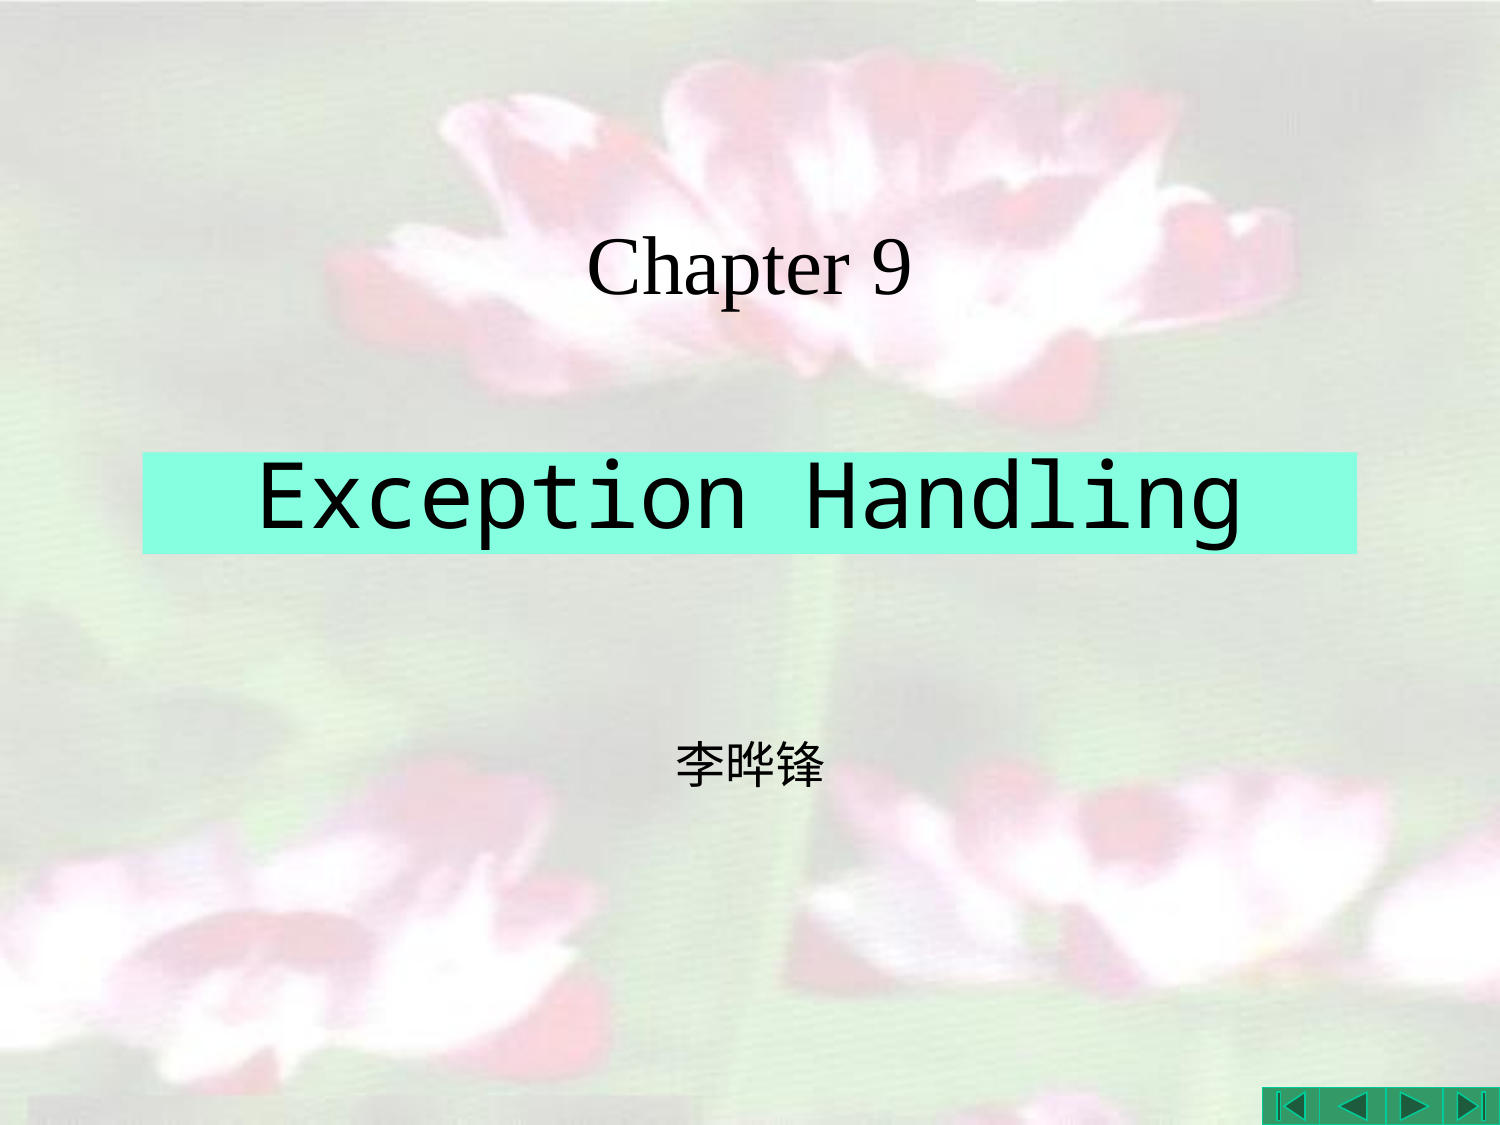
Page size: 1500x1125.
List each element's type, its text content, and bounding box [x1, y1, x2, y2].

title Chapter 9 [112, 140, 1388, 382]
picture [0, 0, 1500, 1125]
text_box Exception Handling [142, 452, 1358, 554]
subtitle 李晔锋 [225, 726, 1275, 1014]
